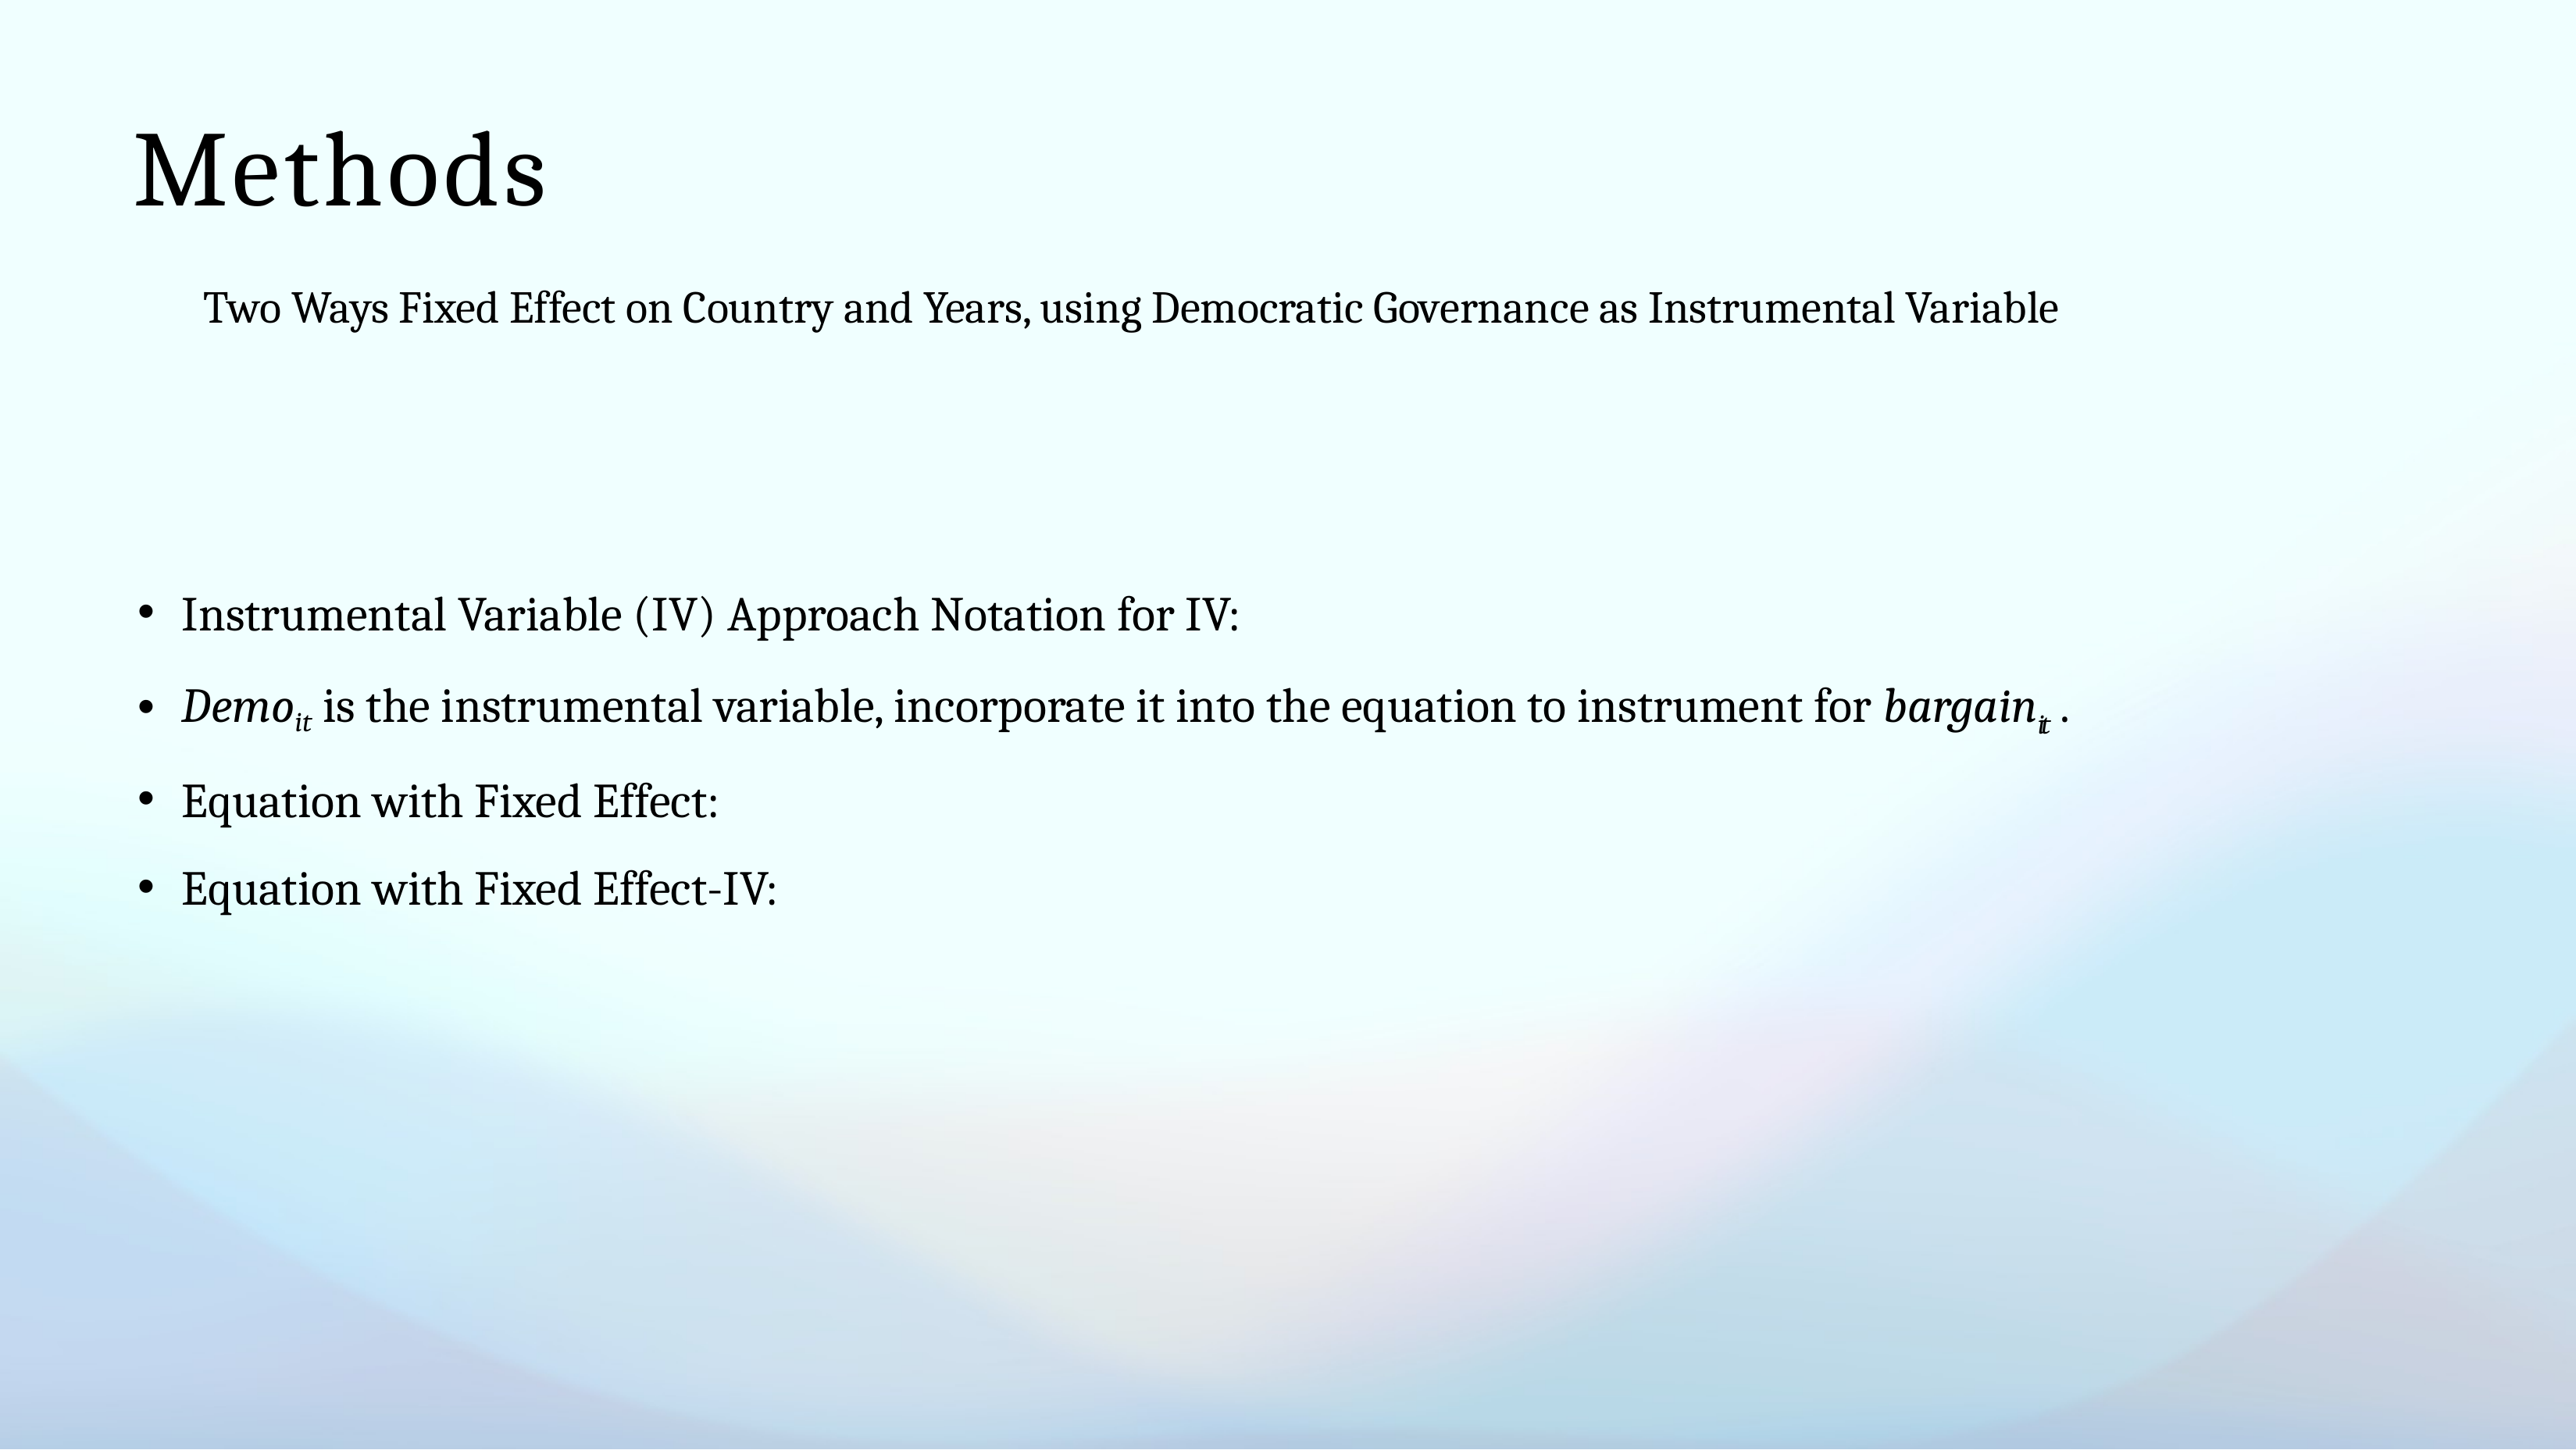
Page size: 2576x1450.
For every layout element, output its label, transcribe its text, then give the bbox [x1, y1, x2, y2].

text_box Two Ways Fixed Effect on Country and Years, using Democratic Governance as Instrumental Variable [191, 272, 2072, 338]
title Methods [130, 96, 819, 341]
picture [0, 0, 2576, 1449]
